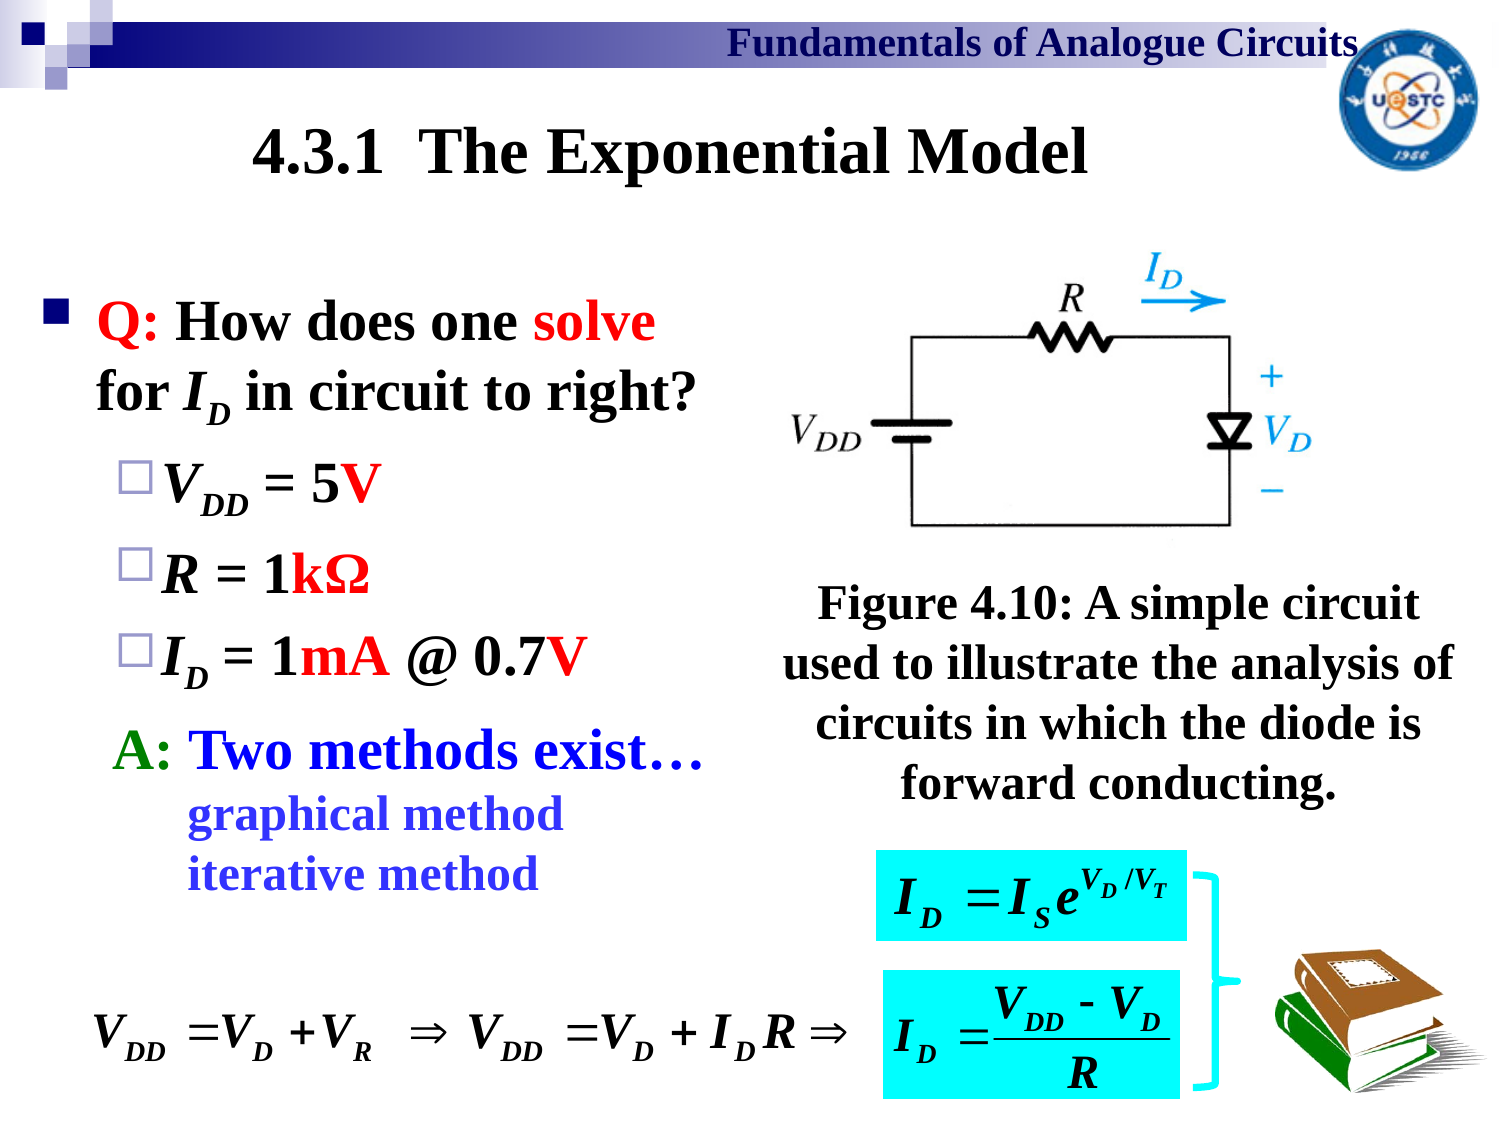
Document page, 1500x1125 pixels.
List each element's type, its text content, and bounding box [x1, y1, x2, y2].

picture [1274, 949, 1488, 1093]
text_box Q: How does one solve for ID in circuit to right? VDD = 5V R = 1kΩ ID = 1mA @ 0.7V [24, 274, 732, 938]
text_box 4.3.1 The Exponential Model [237, 99, 1188, 188]
text_box Fundamentals of Analogue Circuits [723, 12, 1326, 67]
picture [1326, 4, 1493, 183]
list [400, 996, 872, 1074]
text_box A: Two methods exist… graphical method iterative method [97, 703, 848, 909]
text_box Figure 4.10: A simple circuit used to illustrate the analysis of circuits in which the diode is forward conducting. [762, 562, 1475, 818]
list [87, 998, 385, 1073]
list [882, 969, 1181, 1099]
picture [787, 249, 1314, 548]
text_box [876, 849, 1188, 942]
text_box [1192, 874, 1238, 1088]
